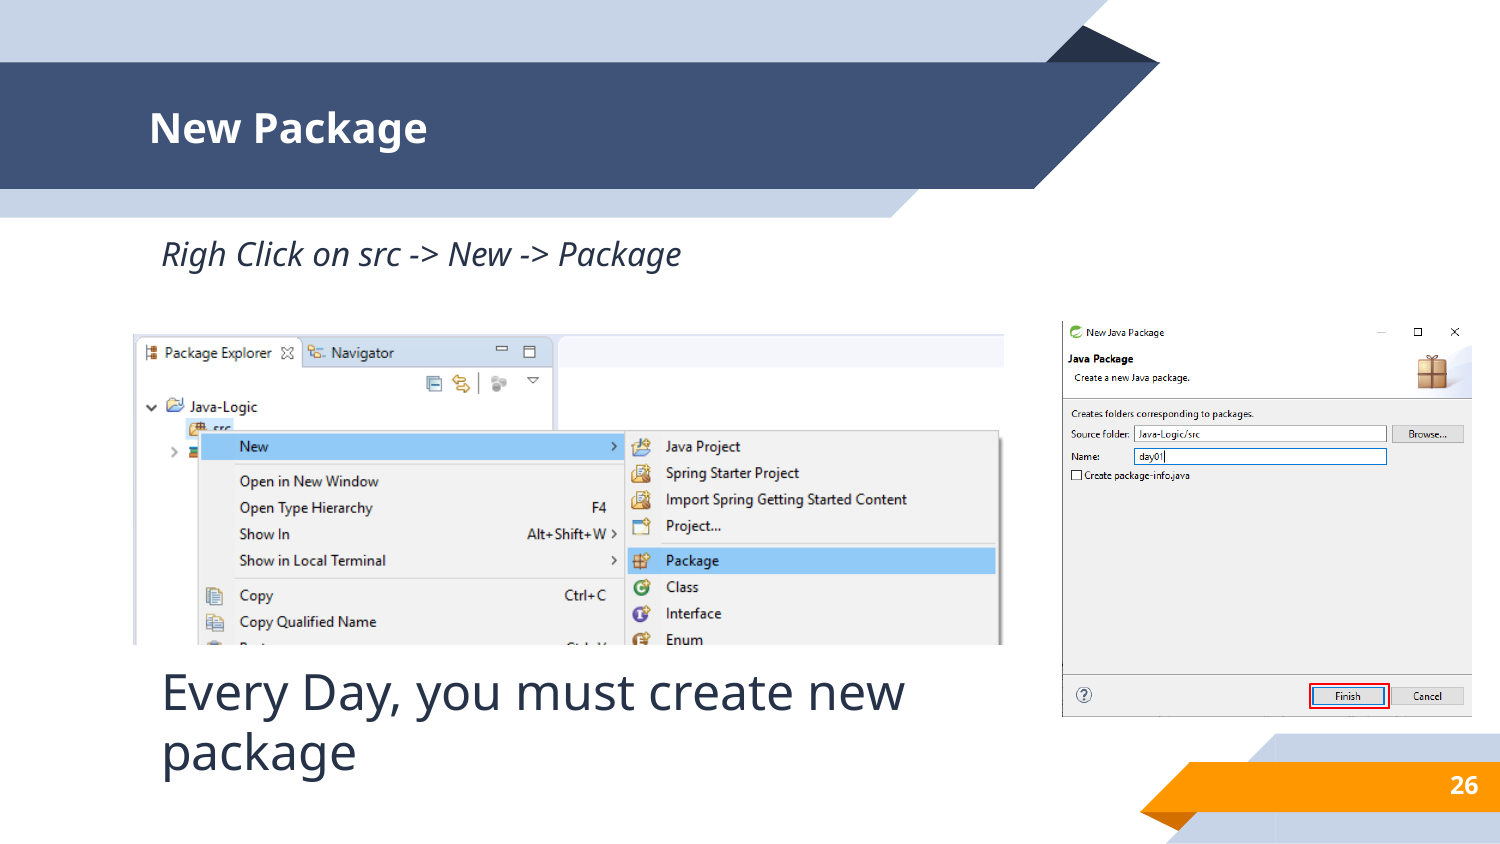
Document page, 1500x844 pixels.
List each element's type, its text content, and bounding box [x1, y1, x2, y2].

list Righ Click on src -> New -> Package [133, 217, 1004, 333]
picture [133, 334, 1004, 645]
slide_number 26 [1249, 760, 1494, 813]
title New Package [133, 64, 1035, 190]
picture [1062, 321, 1473, 717]
text_box Every Day, you must create new package [133, 662, 1004, 779]
